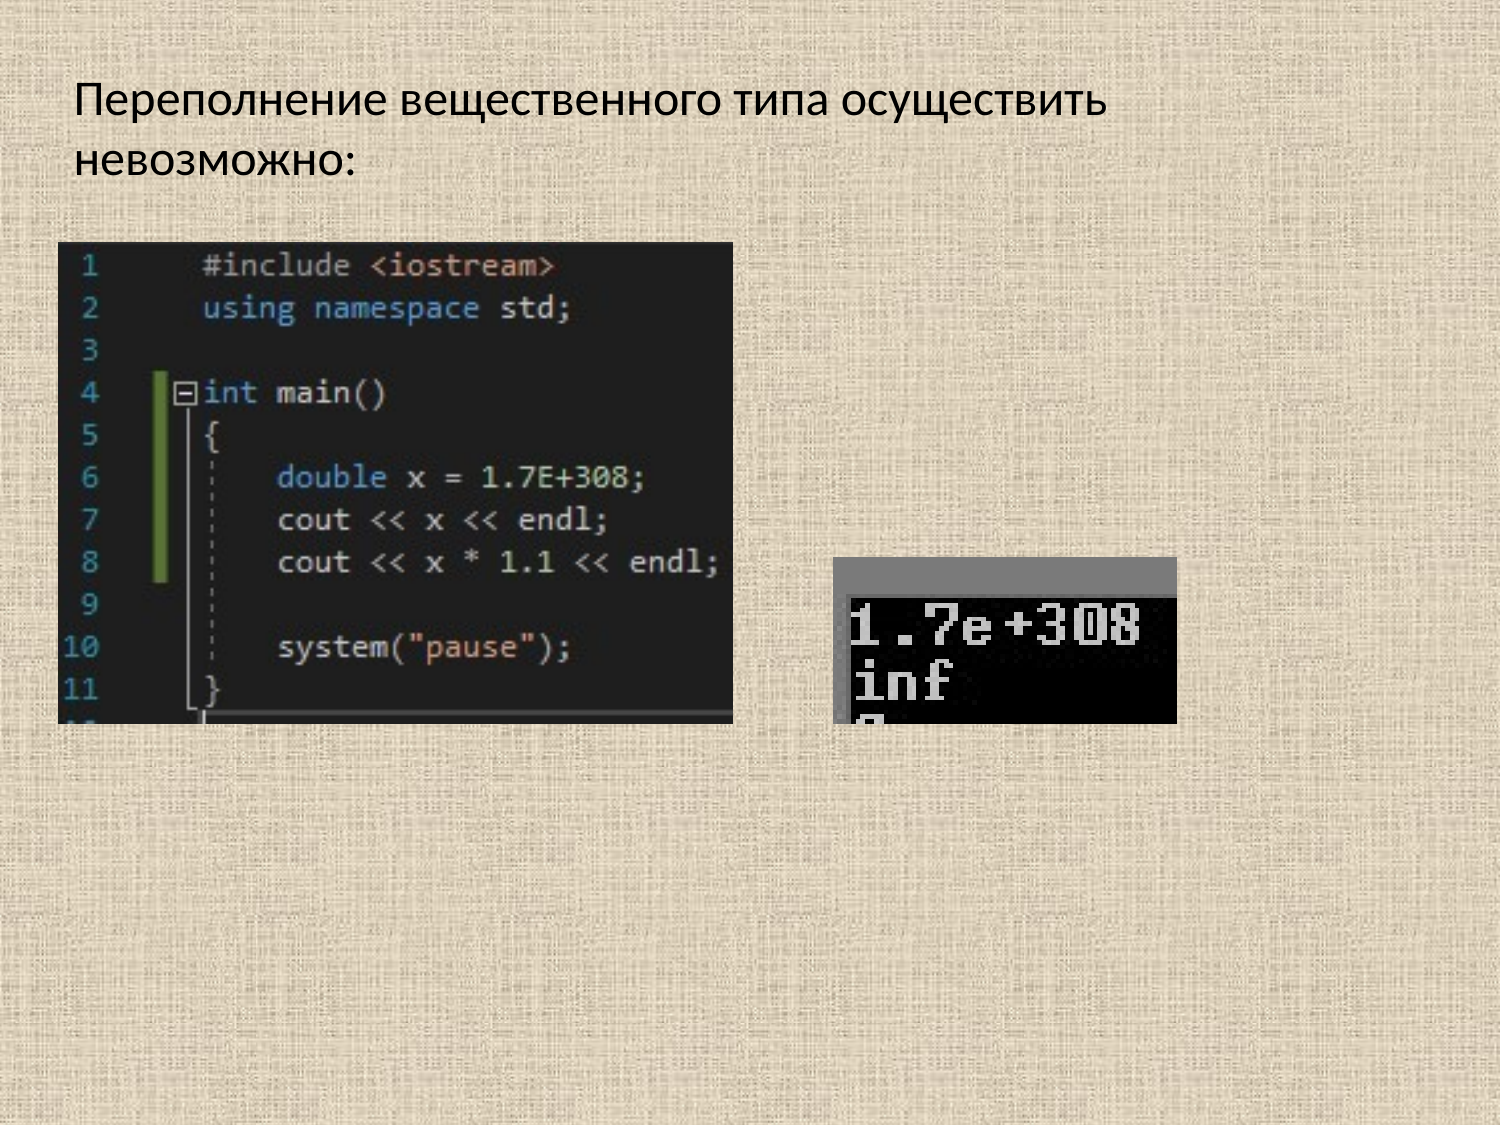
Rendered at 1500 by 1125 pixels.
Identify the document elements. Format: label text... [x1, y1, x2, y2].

picture [0, 0, 1500, 1125]
text_box Переполнение вещественного типа осуществить невозможно: [58, 58, 1361, 193]
